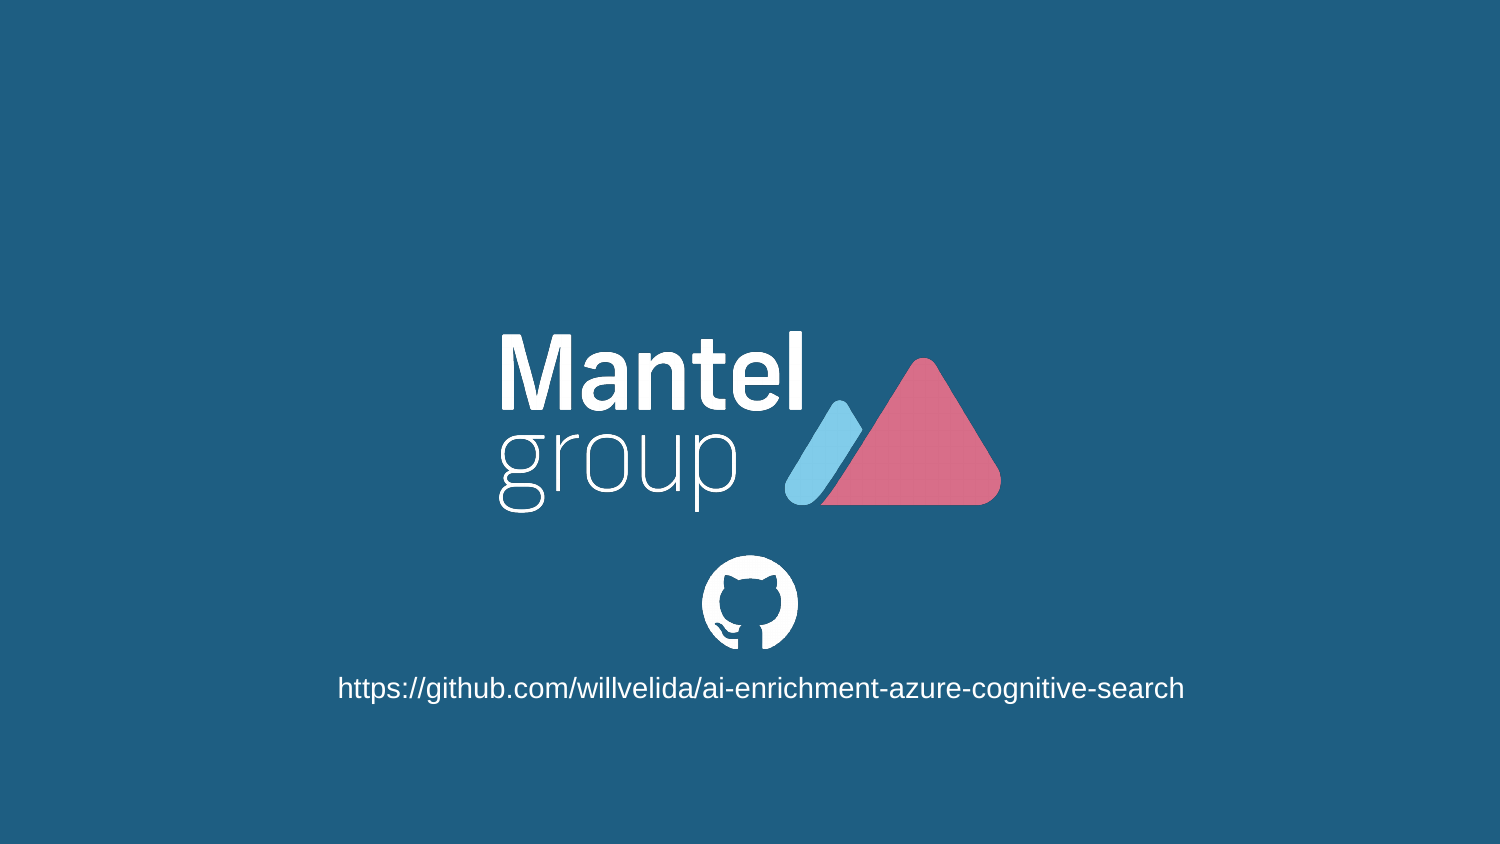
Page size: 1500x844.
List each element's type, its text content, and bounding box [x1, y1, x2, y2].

text_box https://github.com/willvelida/ai-enrichment-azure-cognitive-search [913, 662, 1210, 712]
picture [200, 554, 910, 714]
picture [499, 331, 1001, 513]
